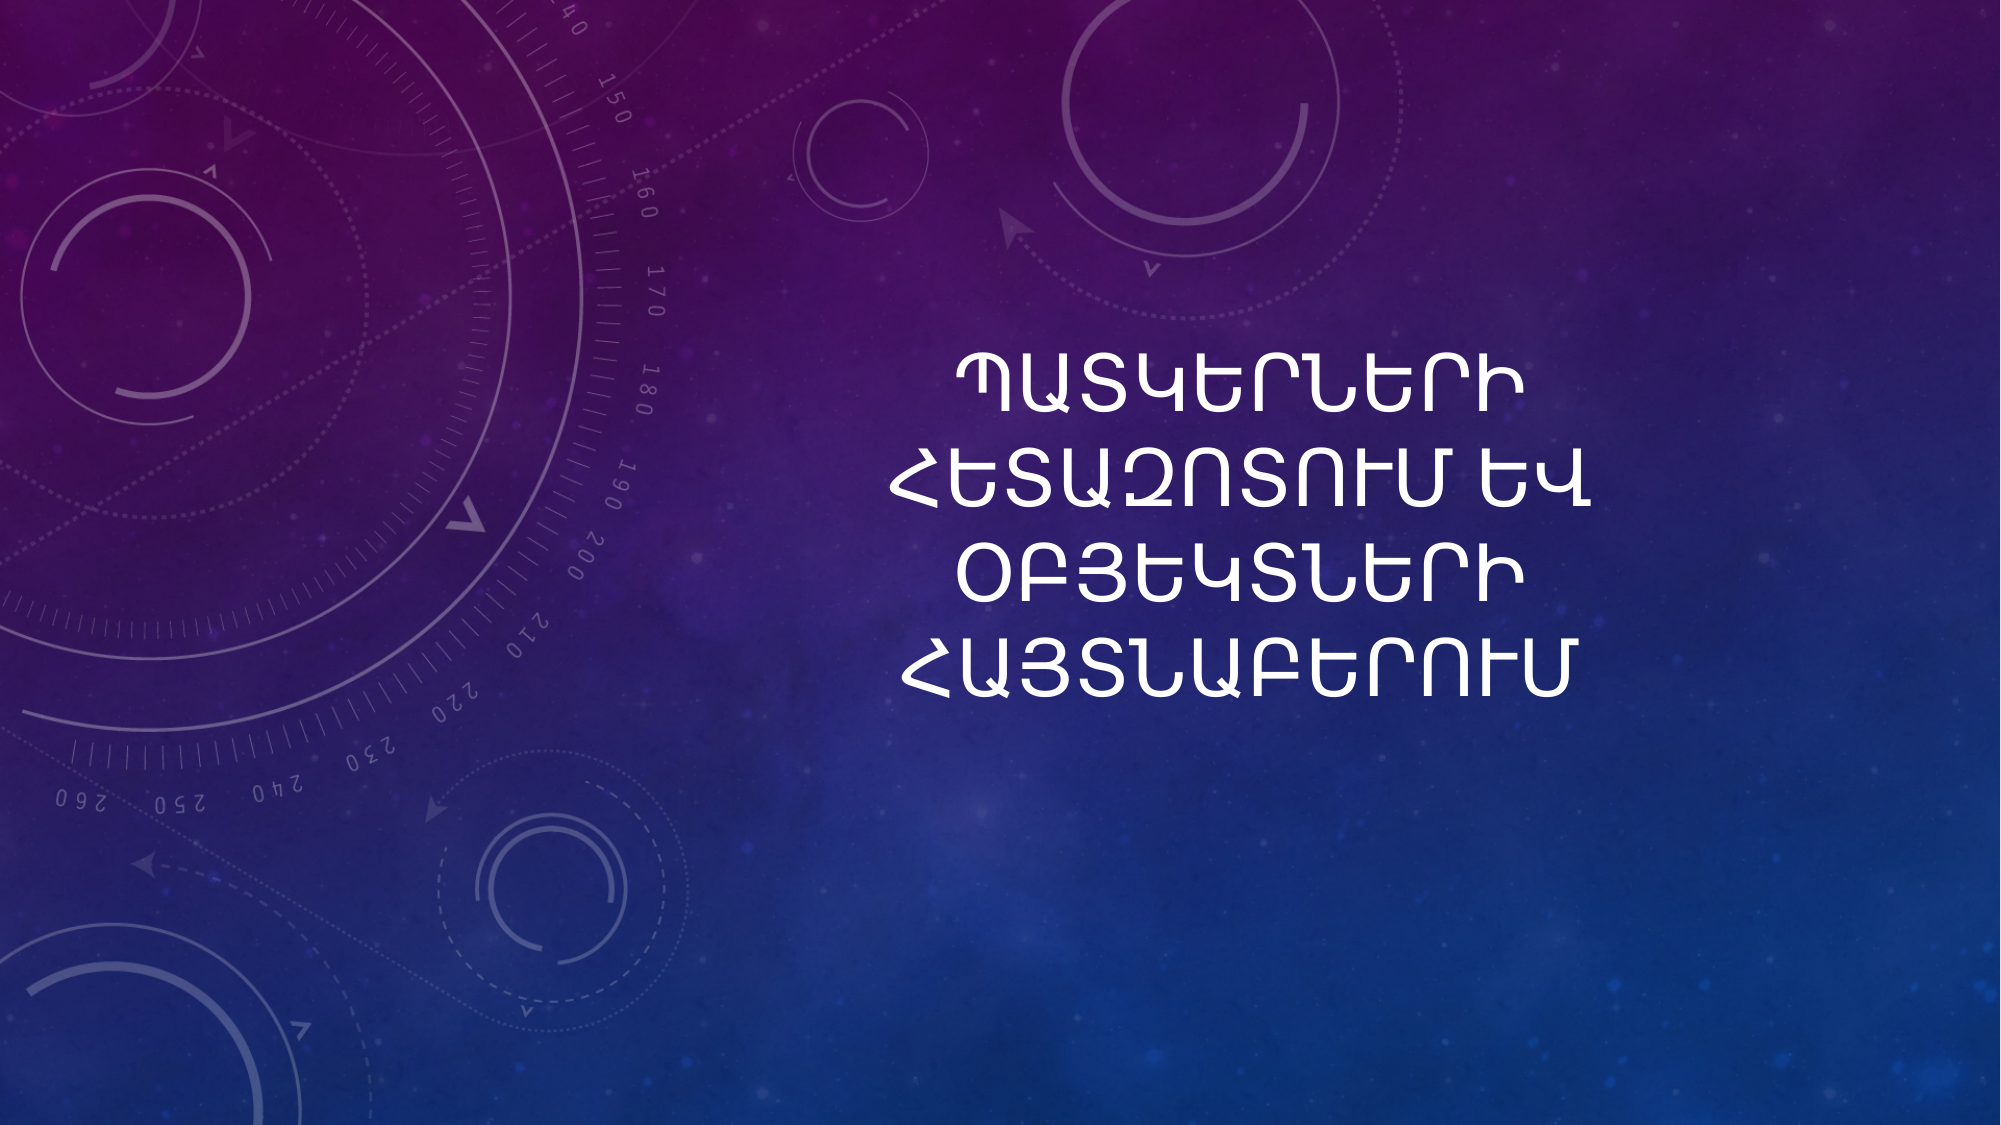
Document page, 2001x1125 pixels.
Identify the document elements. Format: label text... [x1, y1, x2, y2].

title Պատկերների հետազոտում եվ օբյեկտների հայտնաբերում [650, 322, 1831, 720]
picture [0, 0, 2001, 1125]
